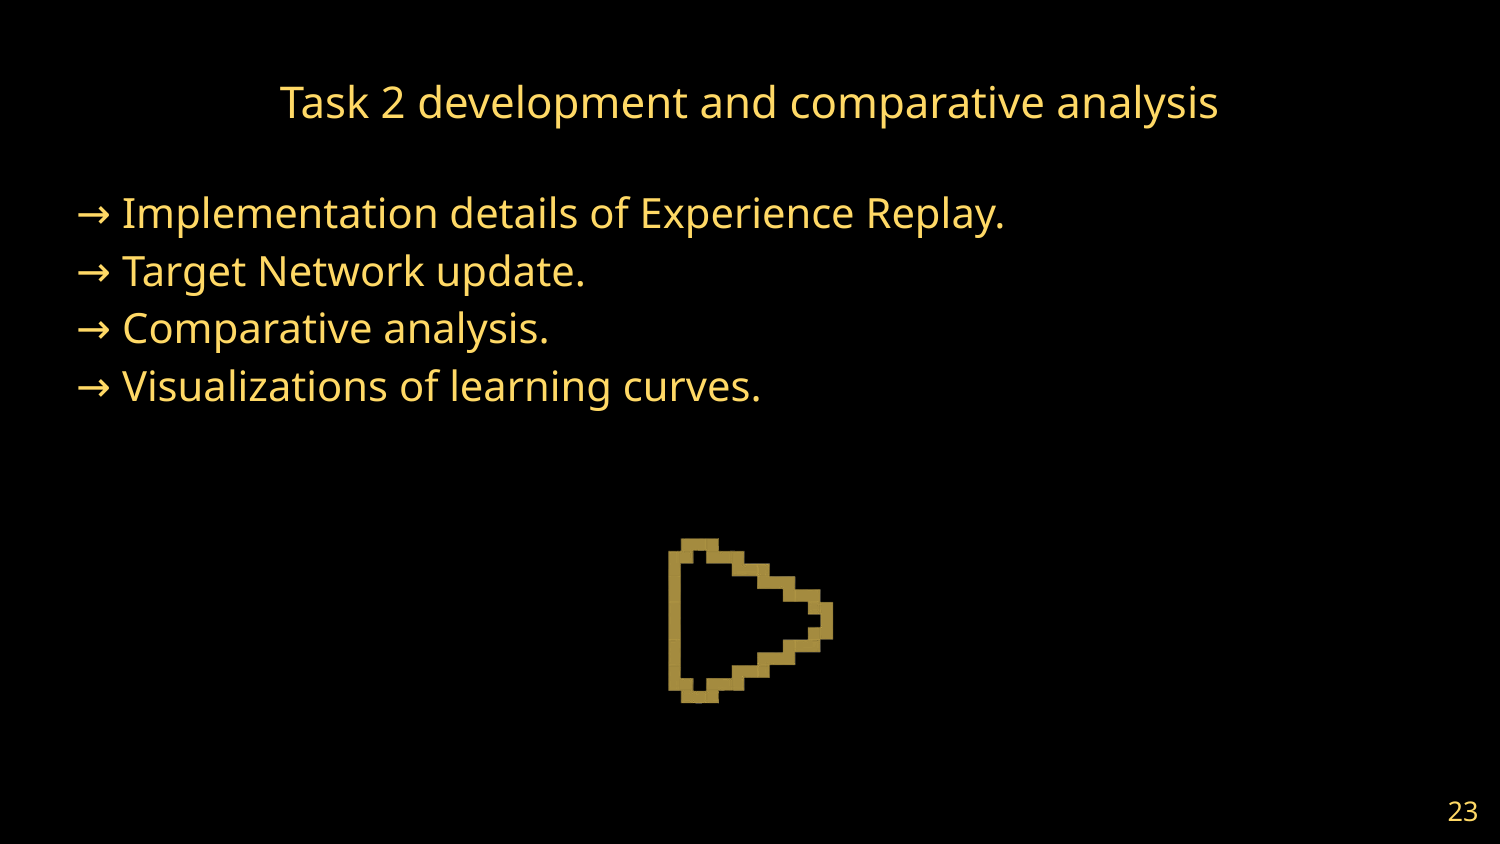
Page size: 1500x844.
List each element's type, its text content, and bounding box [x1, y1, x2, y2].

title Task 2 development and comparative analysis [51, 48, 1449, 142]
text_box → Implementation details of Experience Replay. → Target Network update. → Comparative analysis. → Visualizations of learning curves. [61, 164, 1449, 786]
slide_number ‹#› [1403, 779, 1494, 844]
picture [594, 473, 890, 769]
